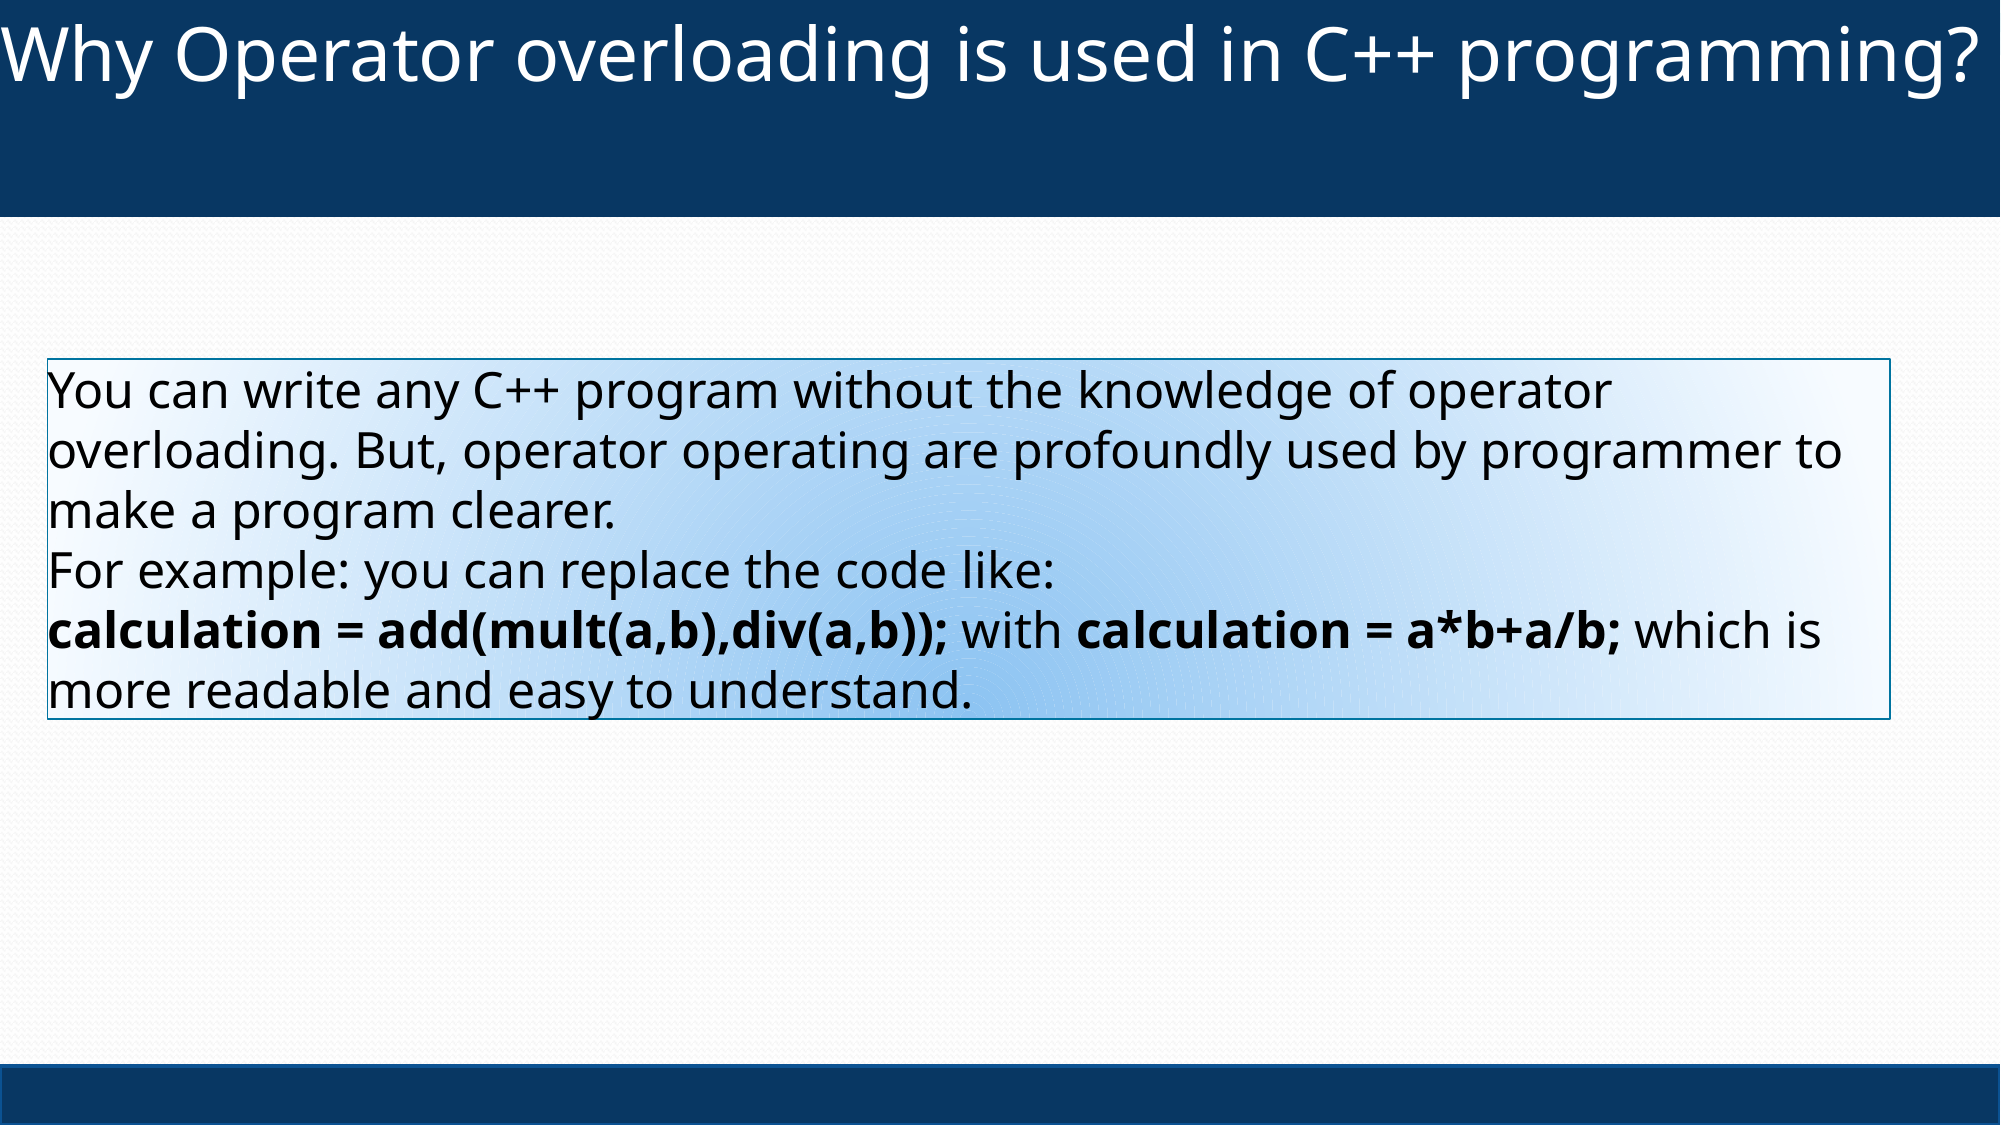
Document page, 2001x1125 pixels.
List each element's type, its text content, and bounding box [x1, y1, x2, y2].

text_box You can write any C++ program without the knowledge of operator overloading. But, operator operating are profoundly used by programmer to make a program clearer. For example: you can replace the code like: calculation = add(mult(a,b),div(a,b)); with calculation = a*b+a/b; which is more readable and easy to understand. [47, 358, 1891, 720]
text_box [0, 1064, 2000, 1125]
title Why Operator overloading is used in C++ programming? [0, 0, 2000, 217]
